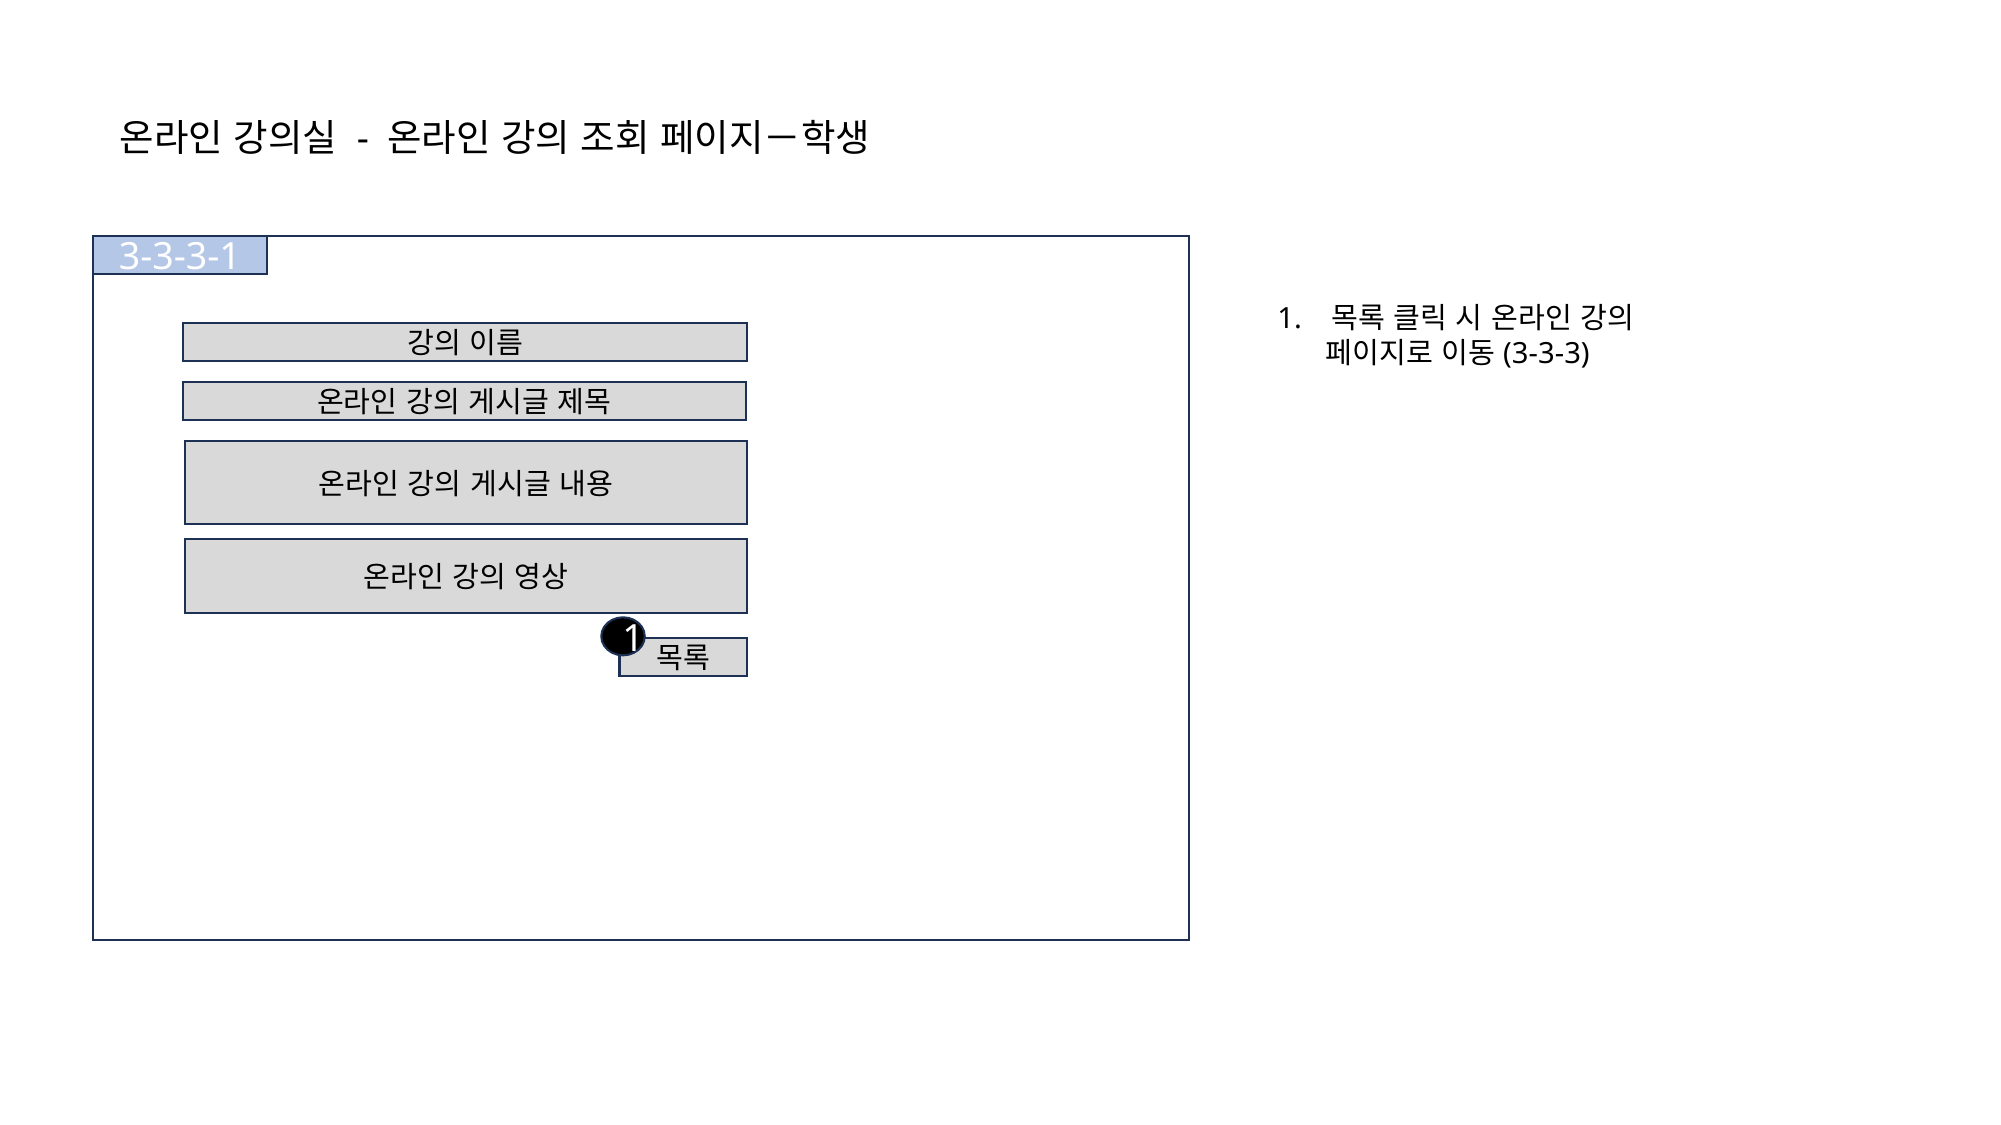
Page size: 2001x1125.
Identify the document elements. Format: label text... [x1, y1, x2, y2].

text_box 온라인 강의실 - 온라인 강의 조회 페이지－학생 [105, 106, 886, 167]
text_box 1. 목록 클릭 시 온라인 강의 페이지로 이동(3-3-3) [1262, 257, 1906, 378]
text_box 목록 [618, 637, 748, 677]
text_box 온라인 강의 게시글 내용 [184, 440, 748, 525]
text_box 온라인 강의 게시글 제목 [182, 381, 747, 421]
text_box 온라인 강의 영상 [184, 538, 748, 614]
text_box 1 [600, 616, 646, 657]
text_box [92, 235, 1190, 941]
text_box 강의 이름 [182, 322, 748, 362]
text_box 3-3-3-1 [92, 235, 268, 275]
